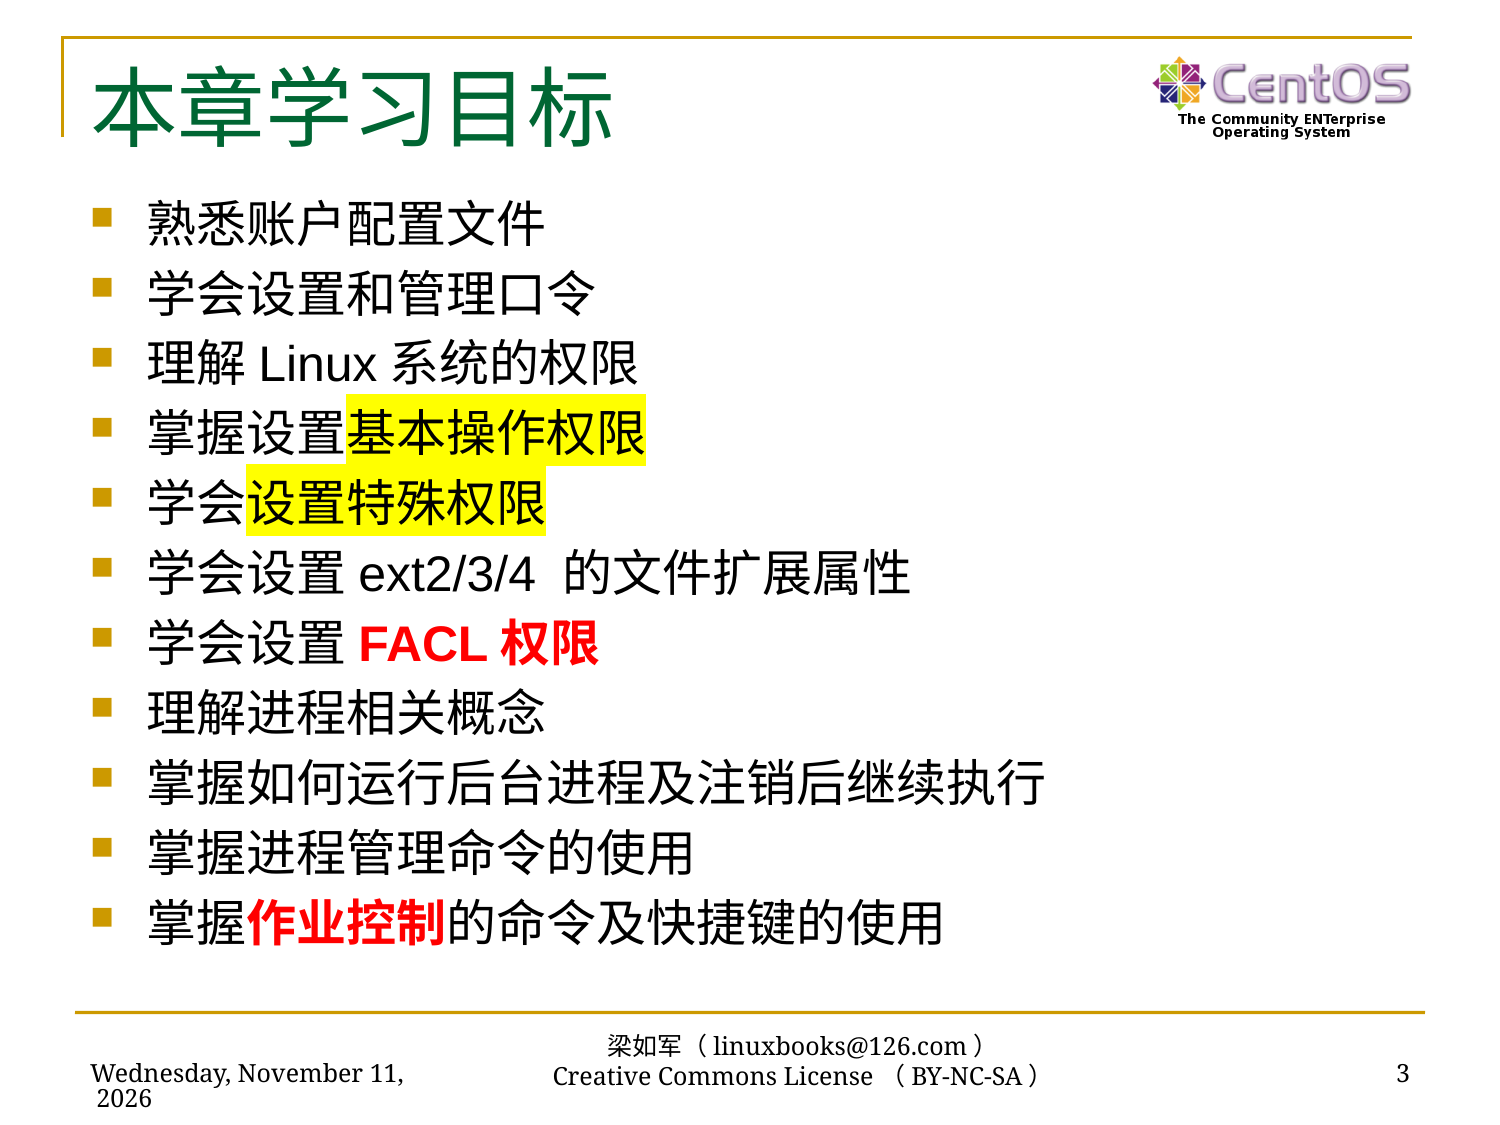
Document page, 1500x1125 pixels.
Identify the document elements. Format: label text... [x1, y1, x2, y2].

footer 梁如军（linuxbooks@126.com） Creative Commons License（BY-NC-SA） [359, 1022, 1247, 1099]
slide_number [74, 1023, 426, 1100]
slide_number 3 [1074, 1023, 1426, 1100]
title 本章学习目标 [74, 45, 1426, 184]
list 熟悉账户配置文件 学会设置和管理口令 理解Linux系统的权限 掌握设置基本操作权限 学会设置特殊权限 学会设置ext2/3/4 的文件扩展属性 学会设置FACL权限 理解进程相关概念 掌握如何运行后台进程及注销后继续执行 掌握进程管理命令的使用 掌握作业控制的命令及快捷键的使用 [74, 184, 1426, 1006]
